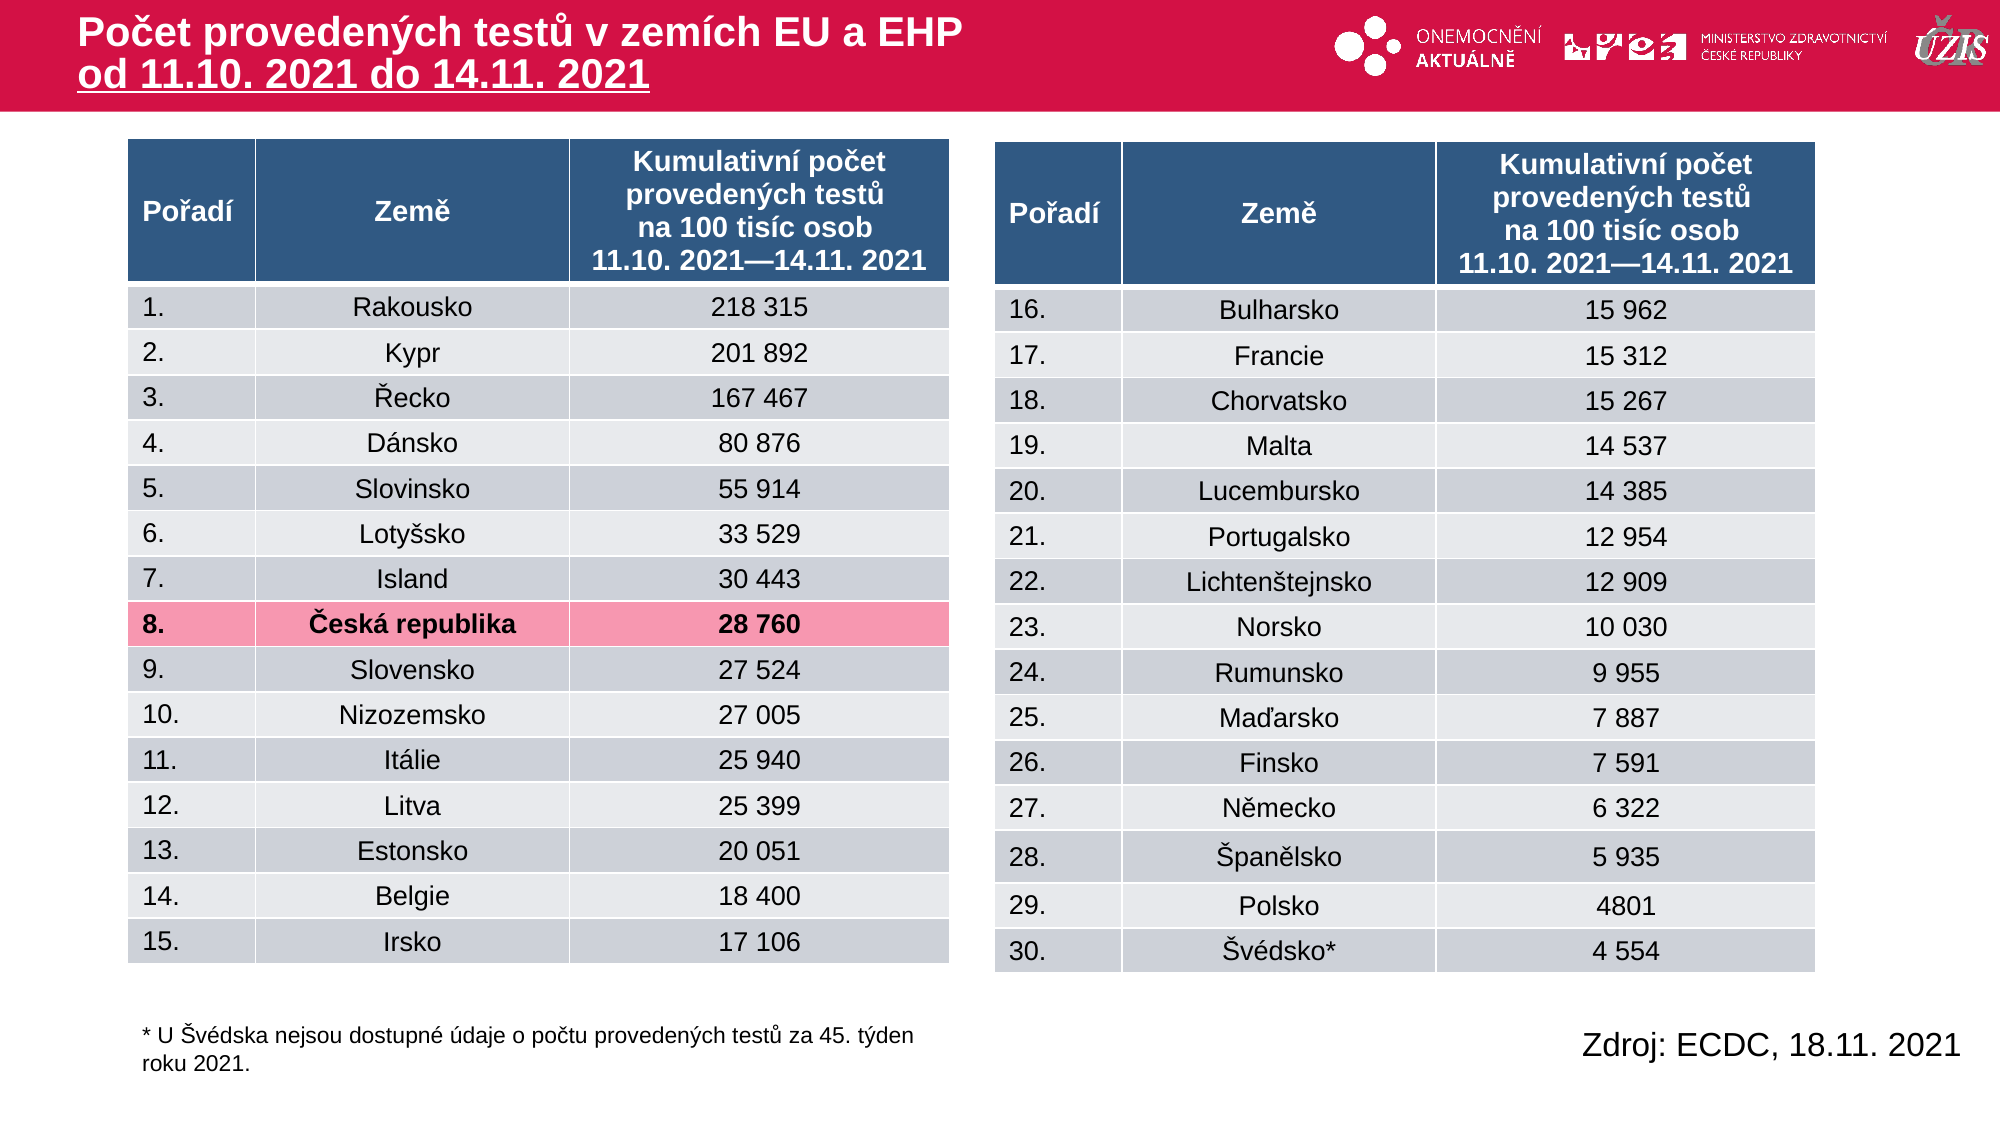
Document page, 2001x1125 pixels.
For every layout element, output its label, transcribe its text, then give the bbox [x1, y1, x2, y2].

table_cell 28 760 [570, 602, 949, 646]
table_cell 4 554 [1437, 929, 1815, 972]
table_cell 30 443 [570, 557, 949, 600]
table_cell Lichtenštejnsko [1123, 559, 1435, 603]
table_cell 14 537 [1437, 424, 1815, 467]
table_cell 24. [995, 650, 1121, 694]
table_cell 18. [995, 378, 1121, 422]
table_cell Belgie [256, 874, 569, 917]
table_cell Česká republika [256, 602, 569, 646]
table_cell 27. [995, 786, 1121, 829]
table_cell 15 312 [1437, 333, 1815, 377]
table_cell 27 005 [570, 693, 949, 736]
table_cell 16. [995, 290, 1121, 331]
table_cell 20. [995, 469, 1121, 512]
table_cell 10. [128, 693, 255, 736]
table_cell 13. [128, 828, 255, 872]
table_cell 19. [995, 424, 1121, 467]
table_cell Rumunsko [1123, 650, 1435, 694]
table_cell 22. [995, 559, 1121, 603]
table_cell 201 892 [570, 330, 949, 374]
table_cell Litva [256, 783, 569, 827]
table_cell 80 876 [570, 421, 949, 464]
table_cell 7. [128, 557, 255, 600]
table_cell Estonsko [256, 828, 569, 872]
table_cell 27 524 [570, 647, 949, 691]
table_cell 25 399 [570, 783, 949, 827]
picture [1915, 15, 1989, 66]
table_header Kumulativní počet provedených testů na 100 tisíc osob 11.10. 2021—14.11. 2021 [1437, 142, 1815, 284]
table_cell 33 529 [570, 511, 949, 555]
table_header Země [256, 139, 569, 281]
table_cell Švédsko* [1123, 929, 1435, 972]
table_cell Dánsko [256, 421, 569, 464]
table_cell Bulharsko [1123, 290, 1435, 331]
table_cell 15 267 [1437, 378, 1815, 422]
table_cell 20 051 [570, 828, 949, 872]
table_cell 55 914 [570, 466, 949, 510]
table_cell 30. [995, 929, 1121, 972]
table_cell 9. [128, 647, 255, 691]
table_cell 17 106 [570, 919, 949, 963]
table_cell Lucembursko [1123, 469, 1435, 512]
table_cell Maďarsko [1123, 695, 1435, 739]
table_cell 7 591 [1437, 741, 1815, 784]
table_cell Slovensko [256, 647, 569, 691]
table_cell Řecko [256, 376, 569, 419]
table_cell 10 030 [1437, 605, 1815, 648]
table_cell 6 322 [1437, 786, 1815, 829]
table_cell Španělsko [1123, 831, 1435, 882]
table_cell 25. [995, 695, 1121, 739]
table_cell Malta [1123, 424, 1435, 467]
table_cell 8. [128, 602, 255, 646]
table_cell Norsko [1123, 605, 1435, 648]
table_cell Slovinsko [256, 466, 569, 510]
table_cell 1. [128, 287, 255, 328]
table_cell 14. [128, 874, 255, 917]
table_cell Nizozemsko [256, 693, 569, 736]
table_cell 14 385 [1437, 469, 1815, 512]
table_cell Kypr [256, 330, 569, 374]
table_cell 11. [128, 738, 255, 781]
text_box * U Švédska nejsou dostupné údaje o počtu provedených testů za 45. týden roku 2021. [127, 1013, 950, 1083]
table_cell 15 962 [1437, 290, 1815, 331]
table_cell Itálie [256, 738, 569, 781]
table_cell 2. [128, 330, 255, 374]
table_cell Lotyšsko [256, 511, 569, 555]
table_cell Portugalsko [1123, 514, 1435, 558]
table_cell 17. [995, 333, 1121, 377]
table_cell 12. [128, 783, 255, 827]
table_cell 4801 [1437, 884, 1815, 927]
table_cell 21. [995, 514, 1121, 558]
table_cell 12 909 [1437, 559, 1815, 603]
table_cell 5. [128, 466, 255, 510]
table_cell 25 940 [570, 738, 949, 781]
table_header Země [1123, 142, 1435, 284]
table_cell 15. [128, 919, 255, 963]
table_cell 29. [995, 884, 1121, 927]
table_cell 23. [995, 605, 1121, 648]
table_cell 12 954 [1437, 514, 1815, 558]
table_cell Chorvatsko [1123, 378, 1435, 422]
table_cell Rakousko [256, 287, 569, 328]
table_cell 7 887 [1437, 695, 1815, 739]
table_cell 18 400 [570, 874, 949, 917]
table_header Pořadí [995, 142, 1121, 284]
table_cell 4. [128, 421, 255, 464]
table_header Pořadí [128, 139, 255, 281]
table_cell Island [256, 557, 569, 600]
picture [1563, 31, 1888, 60]
picture [1334, 16, 1542, 76]
table_cell Polsko [1123, 884, 1435, 927]
table_cell 167 467 [570, 376, 949, 419]
title Počet provedených testů v zemích EU a EHP od 11.10. 2021 do 14.11. 2021 [62, 0, 1288, 111]
table_header Kumulativní počet provedených testů na 100 tisíc osob 11.10. 2021—14.11. 2021 [570, 139, 949, 281]
table_cell 3. [128, 376, 255, 419]
table_cell Irsko [256, 919, 569, 963]
table_cell 218 315 [570, 287, 949, 328]
table_cell 28. [995, 831, 1121, 882]
table_cell Německo [1123, 786, 1435, 829]
table_cell 5 935 [1437, 831, 1815, 882]
table_cell Finsko [1123, 741, 1435, 784]
text_box Zdroj: ECDC, 18.11. 2021 [1567, 1015, 2000, 1071]
table_cell 26. [995, 741, 1121, 784]
table_cell Francie [1123, 333, 1435, 377]
table_cell 6. [128, 511, 255, 555]
table_cell 9 955 [1437, 650, 1815, 694]
